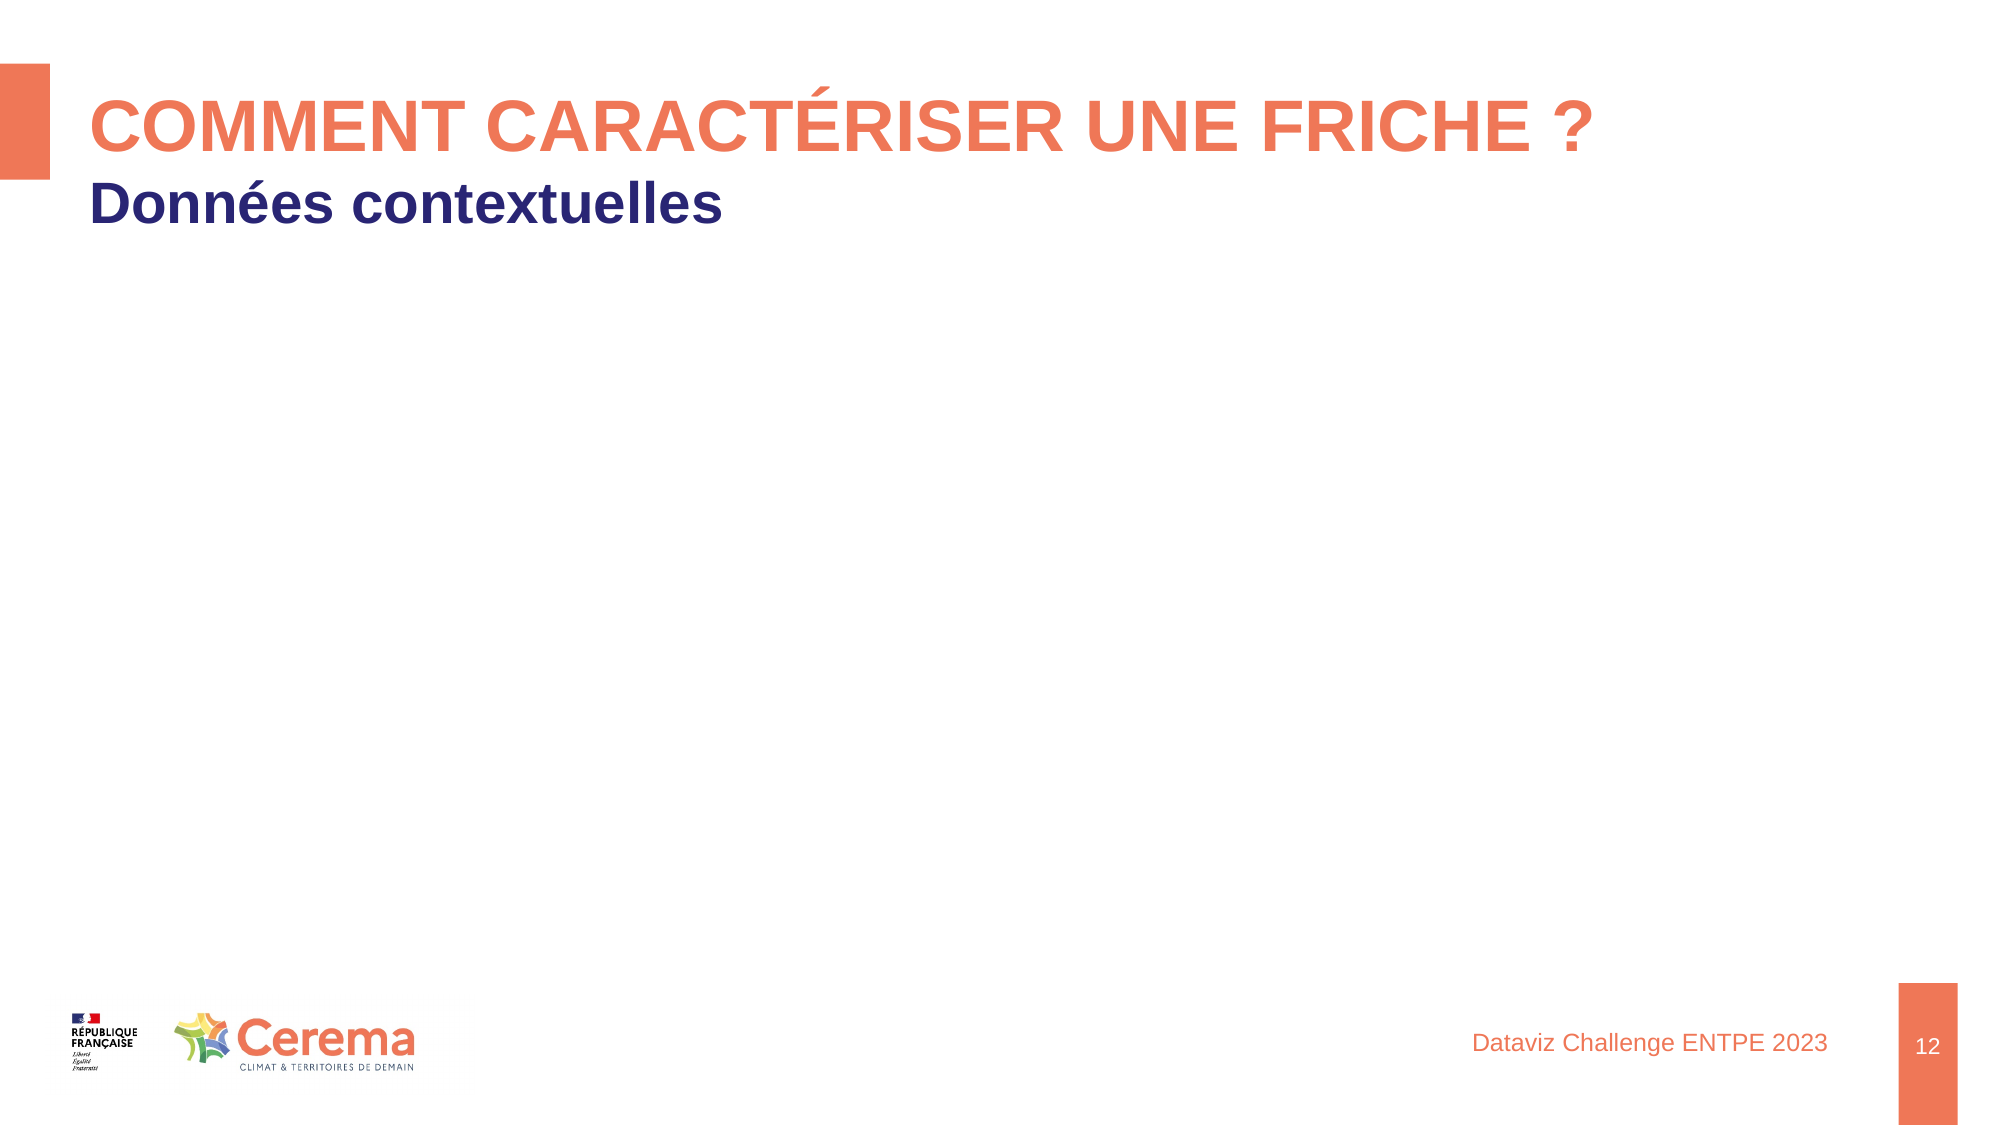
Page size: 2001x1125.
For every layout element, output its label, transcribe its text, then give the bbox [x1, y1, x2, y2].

list Dataviz Challenge ENTPE 2023 [1342, 1018, 1844, 1072]
text_box Données contextuelles [74, 157, 1270, 243]
slide_number 12 [1880, 1015, 1976, 1075]
picture [45, 994, 475, 1095]
title Comment caractériser une friche ? [74, 70, 1857, 174]
